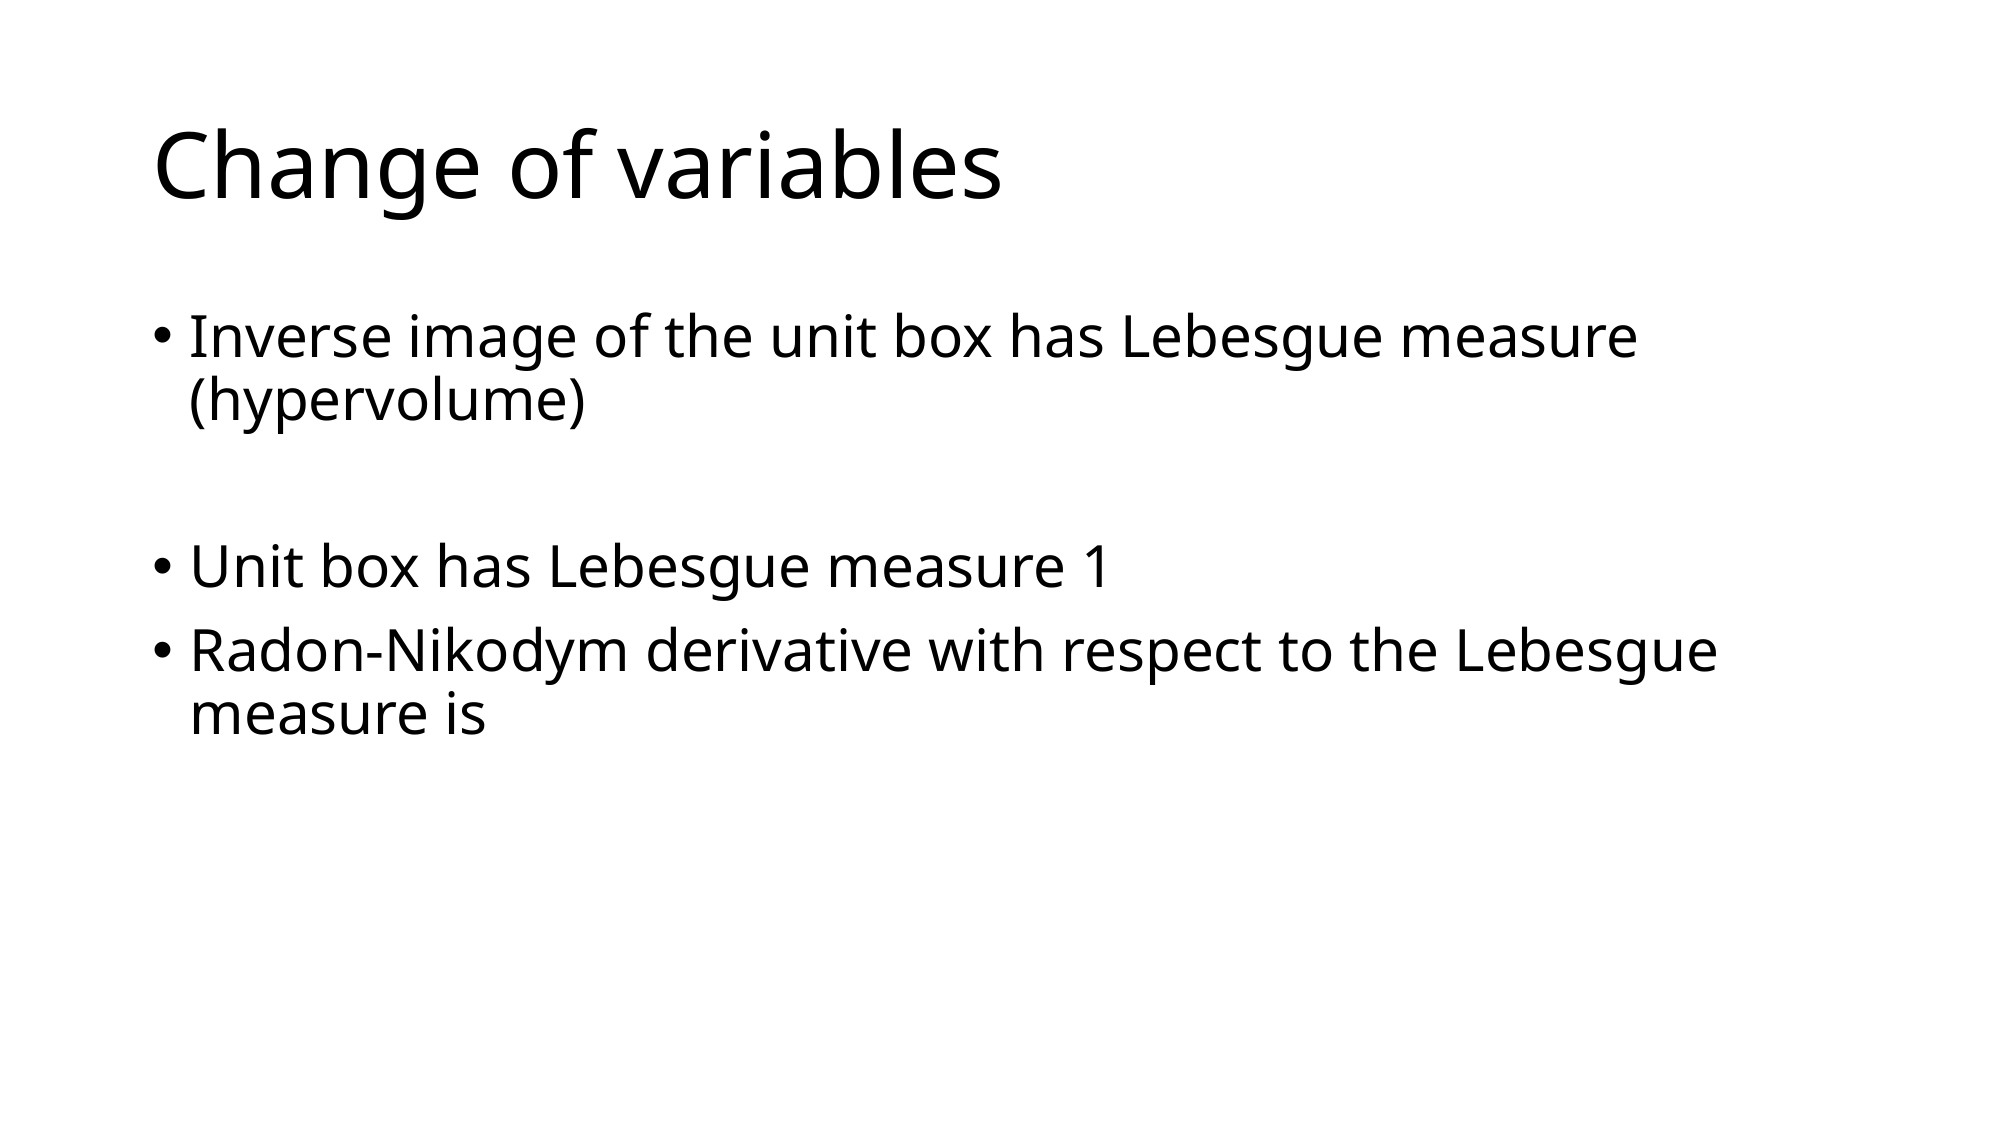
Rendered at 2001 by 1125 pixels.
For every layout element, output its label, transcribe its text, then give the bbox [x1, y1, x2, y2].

title Change of variables [137, 59, 1863, 278]
